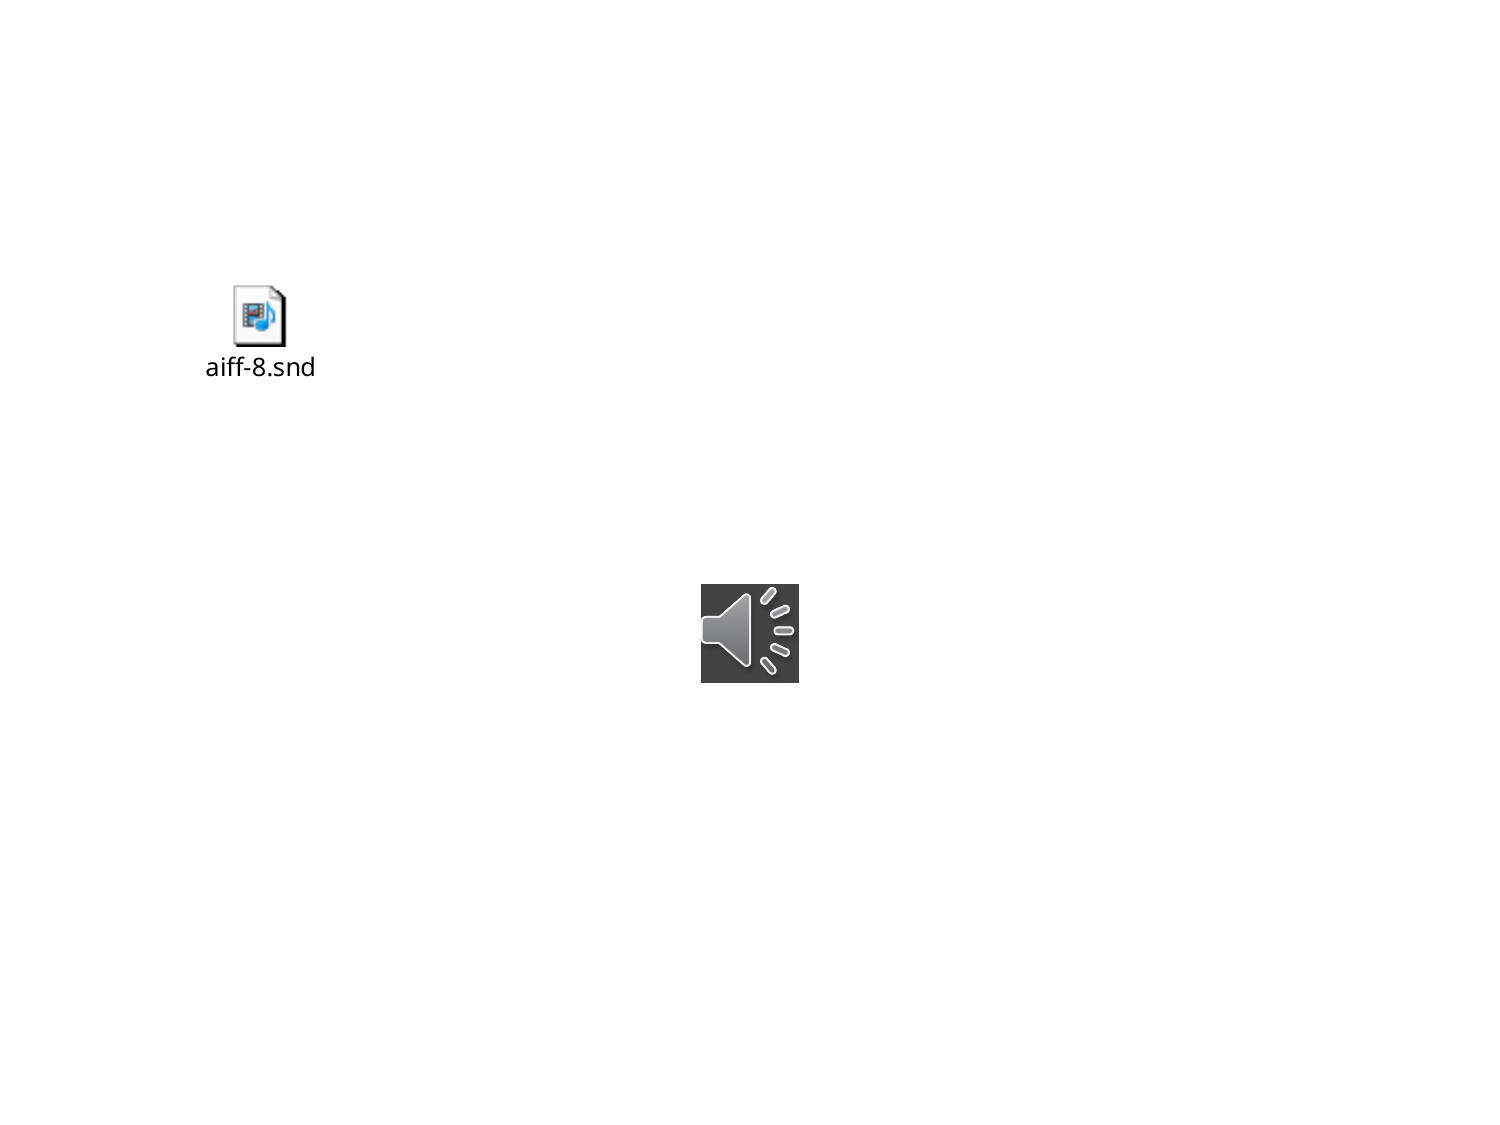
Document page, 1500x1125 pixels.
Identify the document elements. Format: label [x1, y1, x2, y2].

text_box [194, 278, 327, 392]
list [699, 583, 801, 684]
